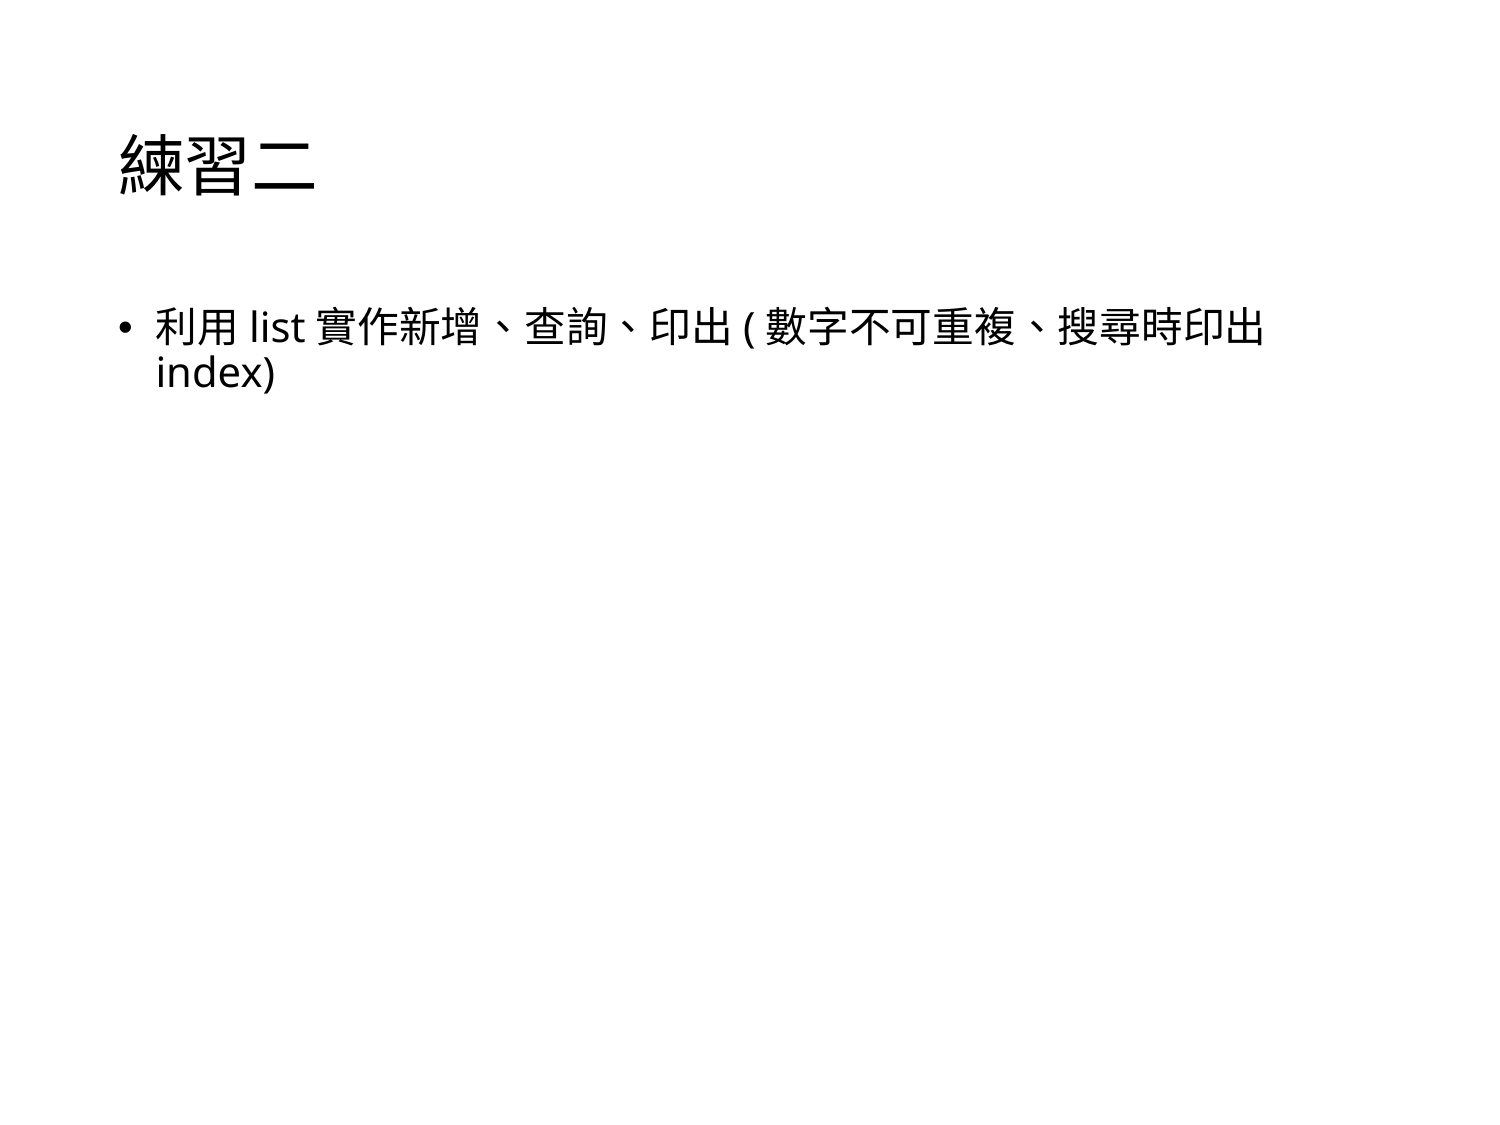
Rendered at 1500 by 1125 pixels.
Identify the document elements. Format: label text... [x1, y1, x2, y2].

title 練習二 [103, 59, 1397, 278]
list 利用list實作新增、查詢、印出(數字不可重複、搜尋時印出index) [103, 299, 1397, 1014]
